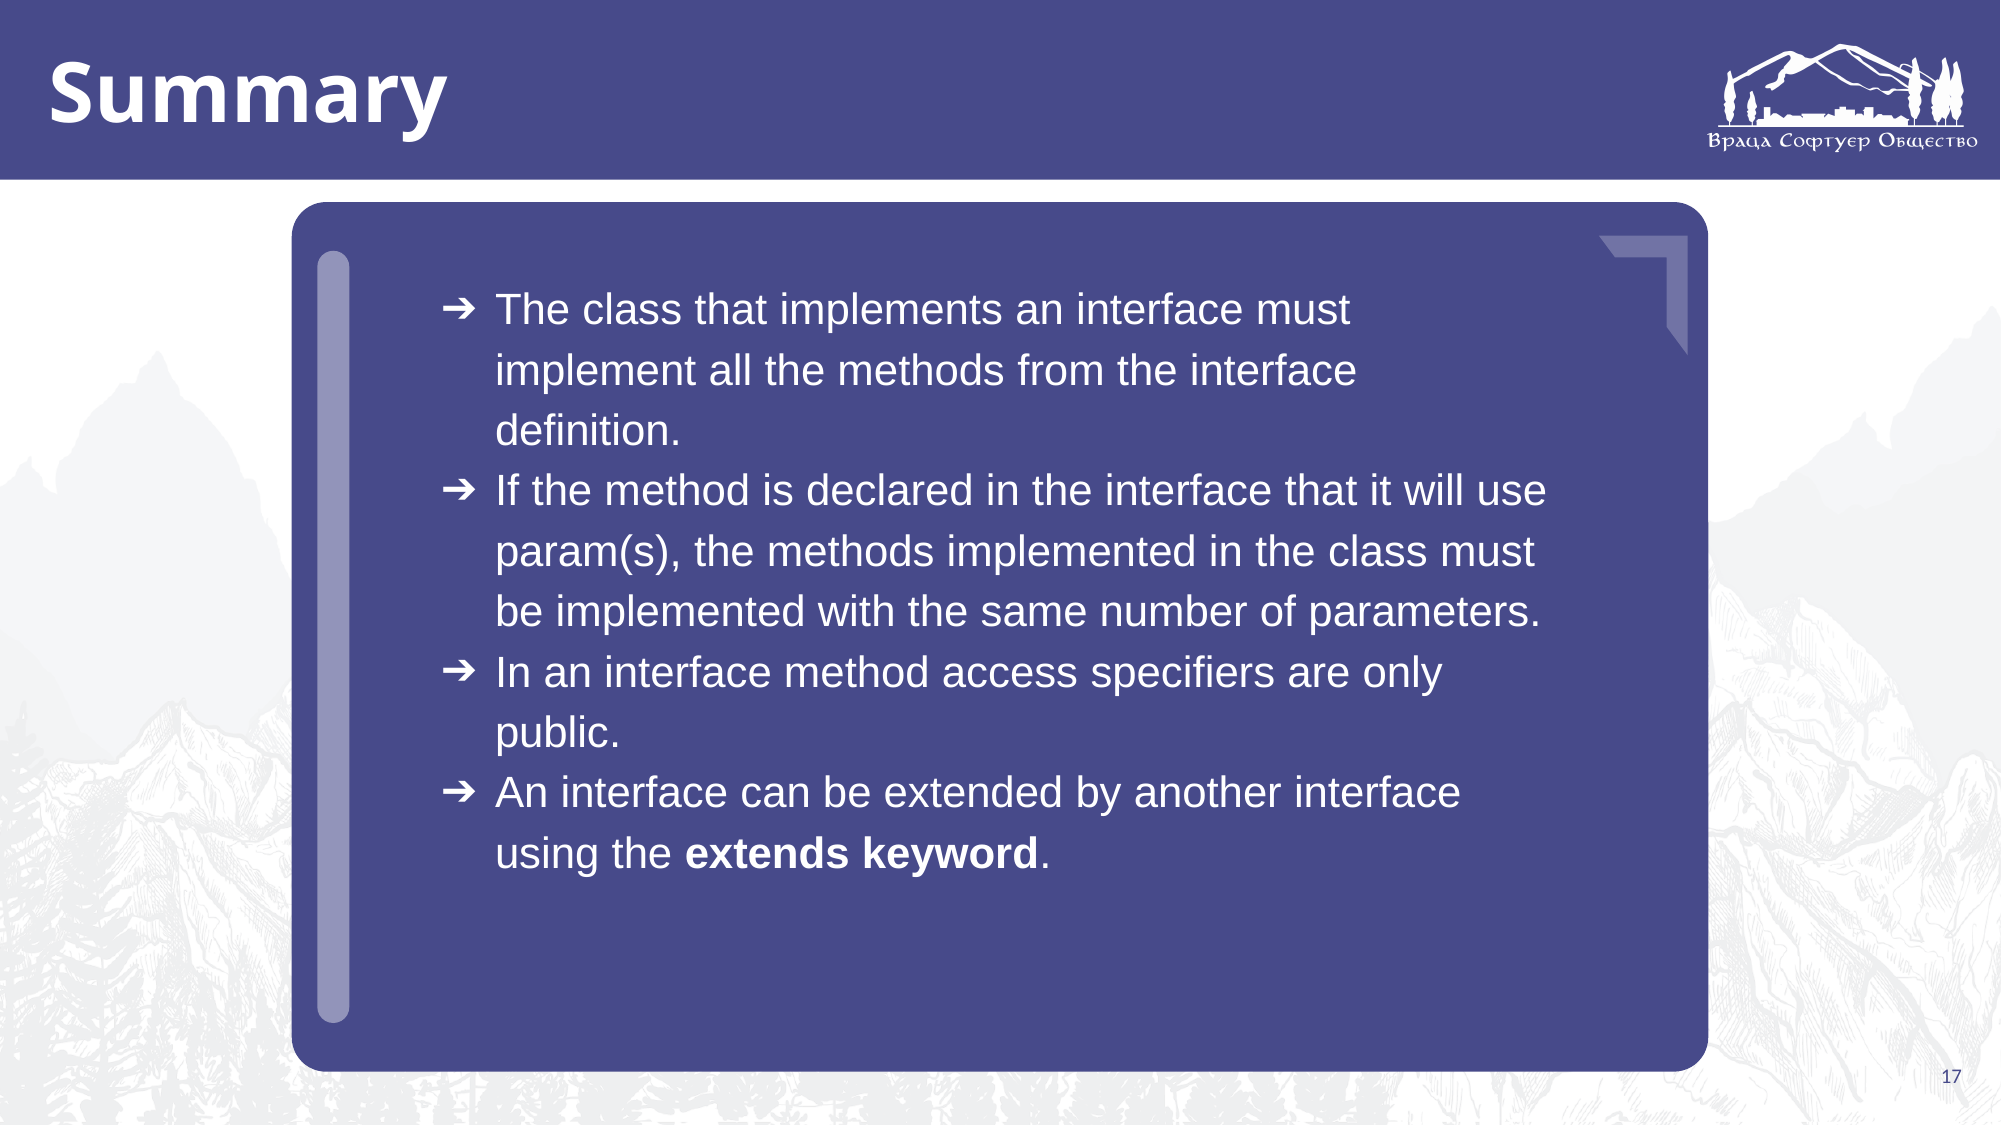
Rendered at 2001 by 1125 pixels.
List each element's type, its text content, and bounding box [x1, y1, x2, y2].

slide_number ‹#› [1897, 1049, 1968, 1101]
title Summary [31, 16, 1591, 162]
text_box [291, 201, 1709, 1072]
picture [1703, 19, 1981, 165]
